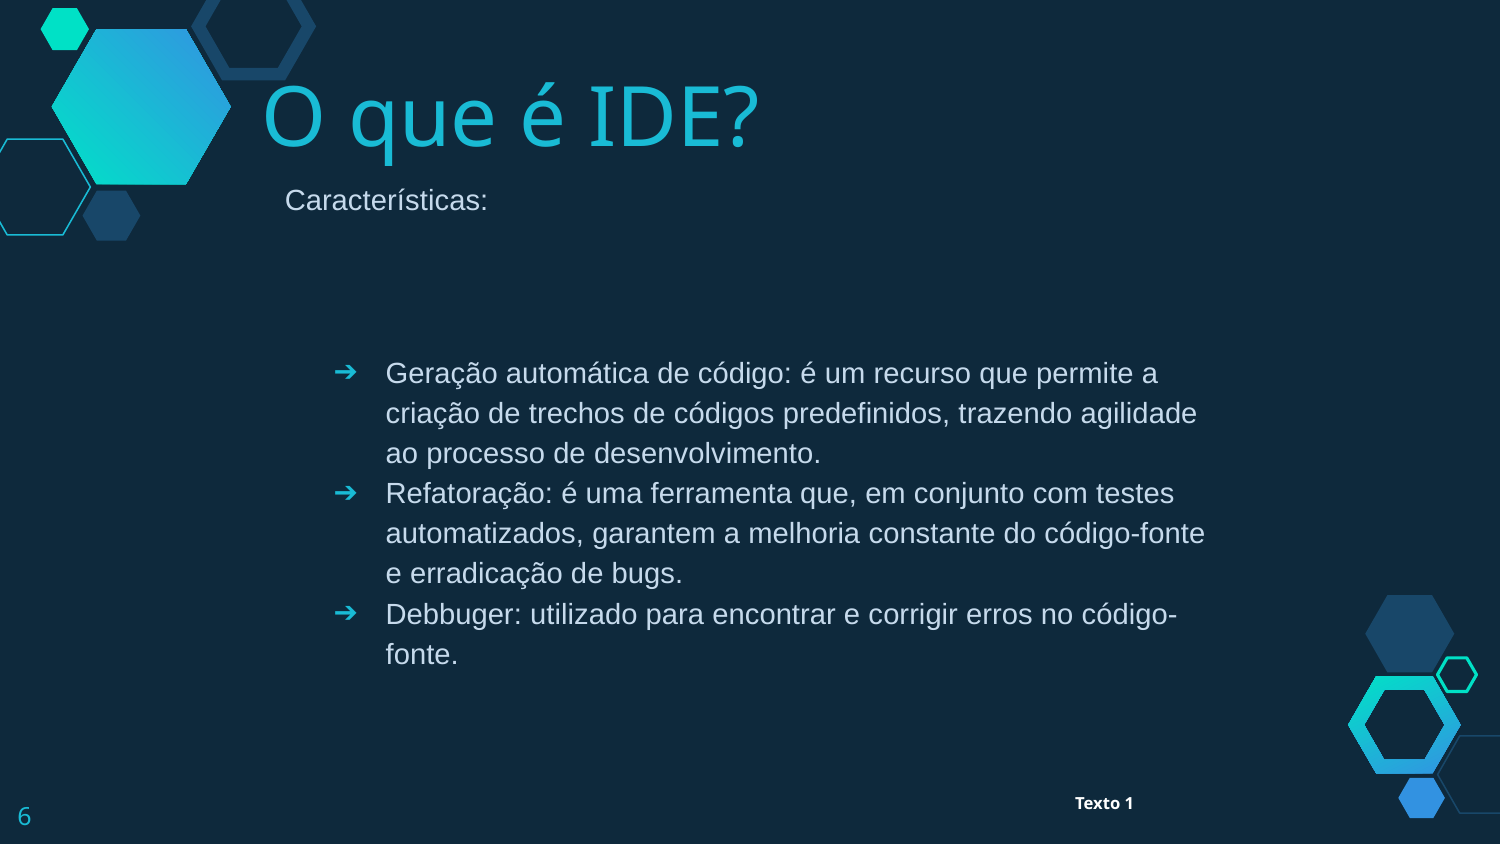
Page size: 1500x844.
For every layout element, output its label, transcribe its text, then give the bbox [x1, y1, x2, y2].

text_box Texto 1 [1039, 792, 1171, 836]
title O que é IDE? [246, 72, 1326, 179]
subtitle Geração automática de código: é um recurso que permite a criação de trechos de códigos predefinidos, trazendo agilidade ao processo de desenvolvimento. Refatoração: é uma ferramenta que, em conjunto com testes automatizados, garantem a melhoria constante do código-fonte e erradicação de bugs. Debbuger: utilizado para encontrar e corrigir erros no código-fonte. [295, 333, 1230, 774]
slide_number ‹#› [2, 785, 93, 844]
subtitle Características: [269, 166, 1349, 245]
